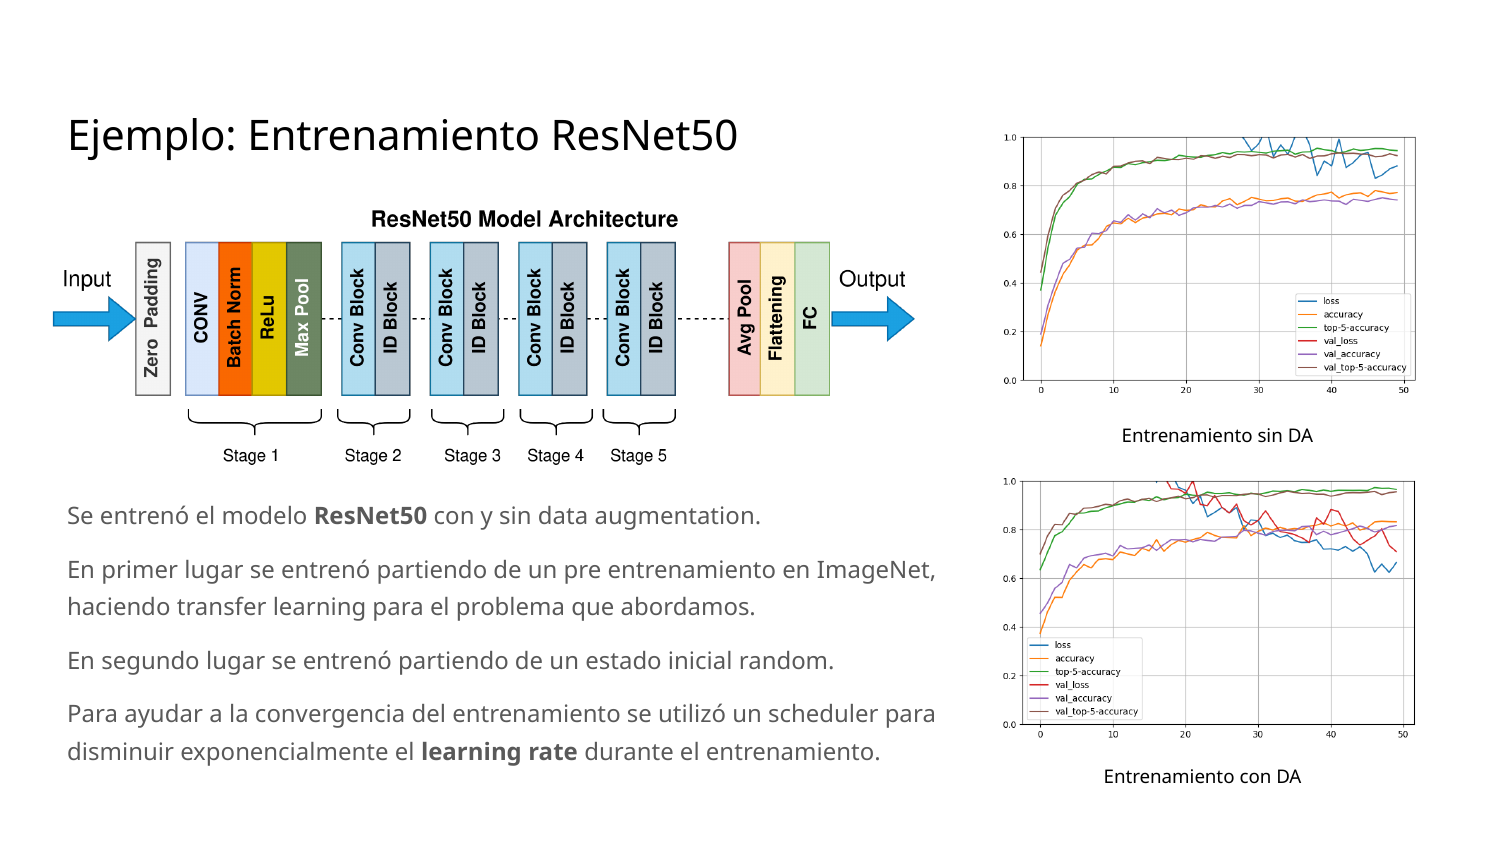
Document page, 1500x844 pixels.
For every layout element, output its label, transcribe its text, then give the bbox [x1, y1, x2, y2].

picture [996, 128, 1419, 399]
picture [996, 470, 1419, 744]
title Ejemplo: Entrenamiento ResNet50 [52, 90, 1314, 179]
picture [51, 200, 915, 480]
list Se entrenó el modelo ResNet50 con y sin data augmentation. En primer lugar se entrenó partiendo de un pre entrenamiento en ImageNet, haciendo transfer learning para el problema que abordamos. En segundo lugar se entrenó partiendo de un estado inicial random. Para ayudar a la convergencia del entrenamiento se utilizó un scheduler para disminuir exponencialmente el learning rate durante el entrenamiento. [52, 478, 973, 790]
text_box Entrenamiento con DA [1015, 753, 1390, 799]
text_box Entrenamiento sin DA [1030, 412, 1405, 458]
